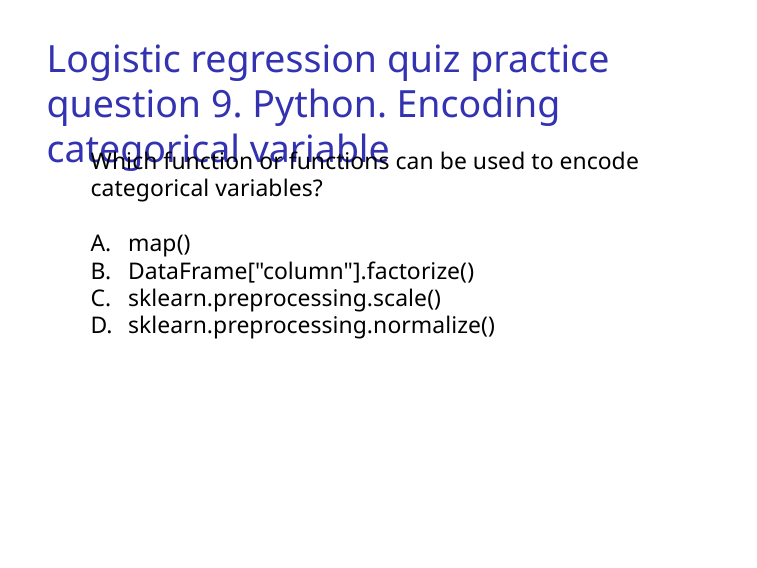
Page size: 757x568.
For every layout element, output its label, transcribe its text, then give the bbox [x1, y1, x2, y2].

list Which function or functions can be used to encode categorical variables? map() DataFrame["column"].factorize() sklearn.preprocessing.scale() sklearn.preprocessing.normalize() [90, 146, 708, 369]
title Logistic regression quiz practice question 9. Python. Encoding categorical variable [46, 34, 757, 126]
